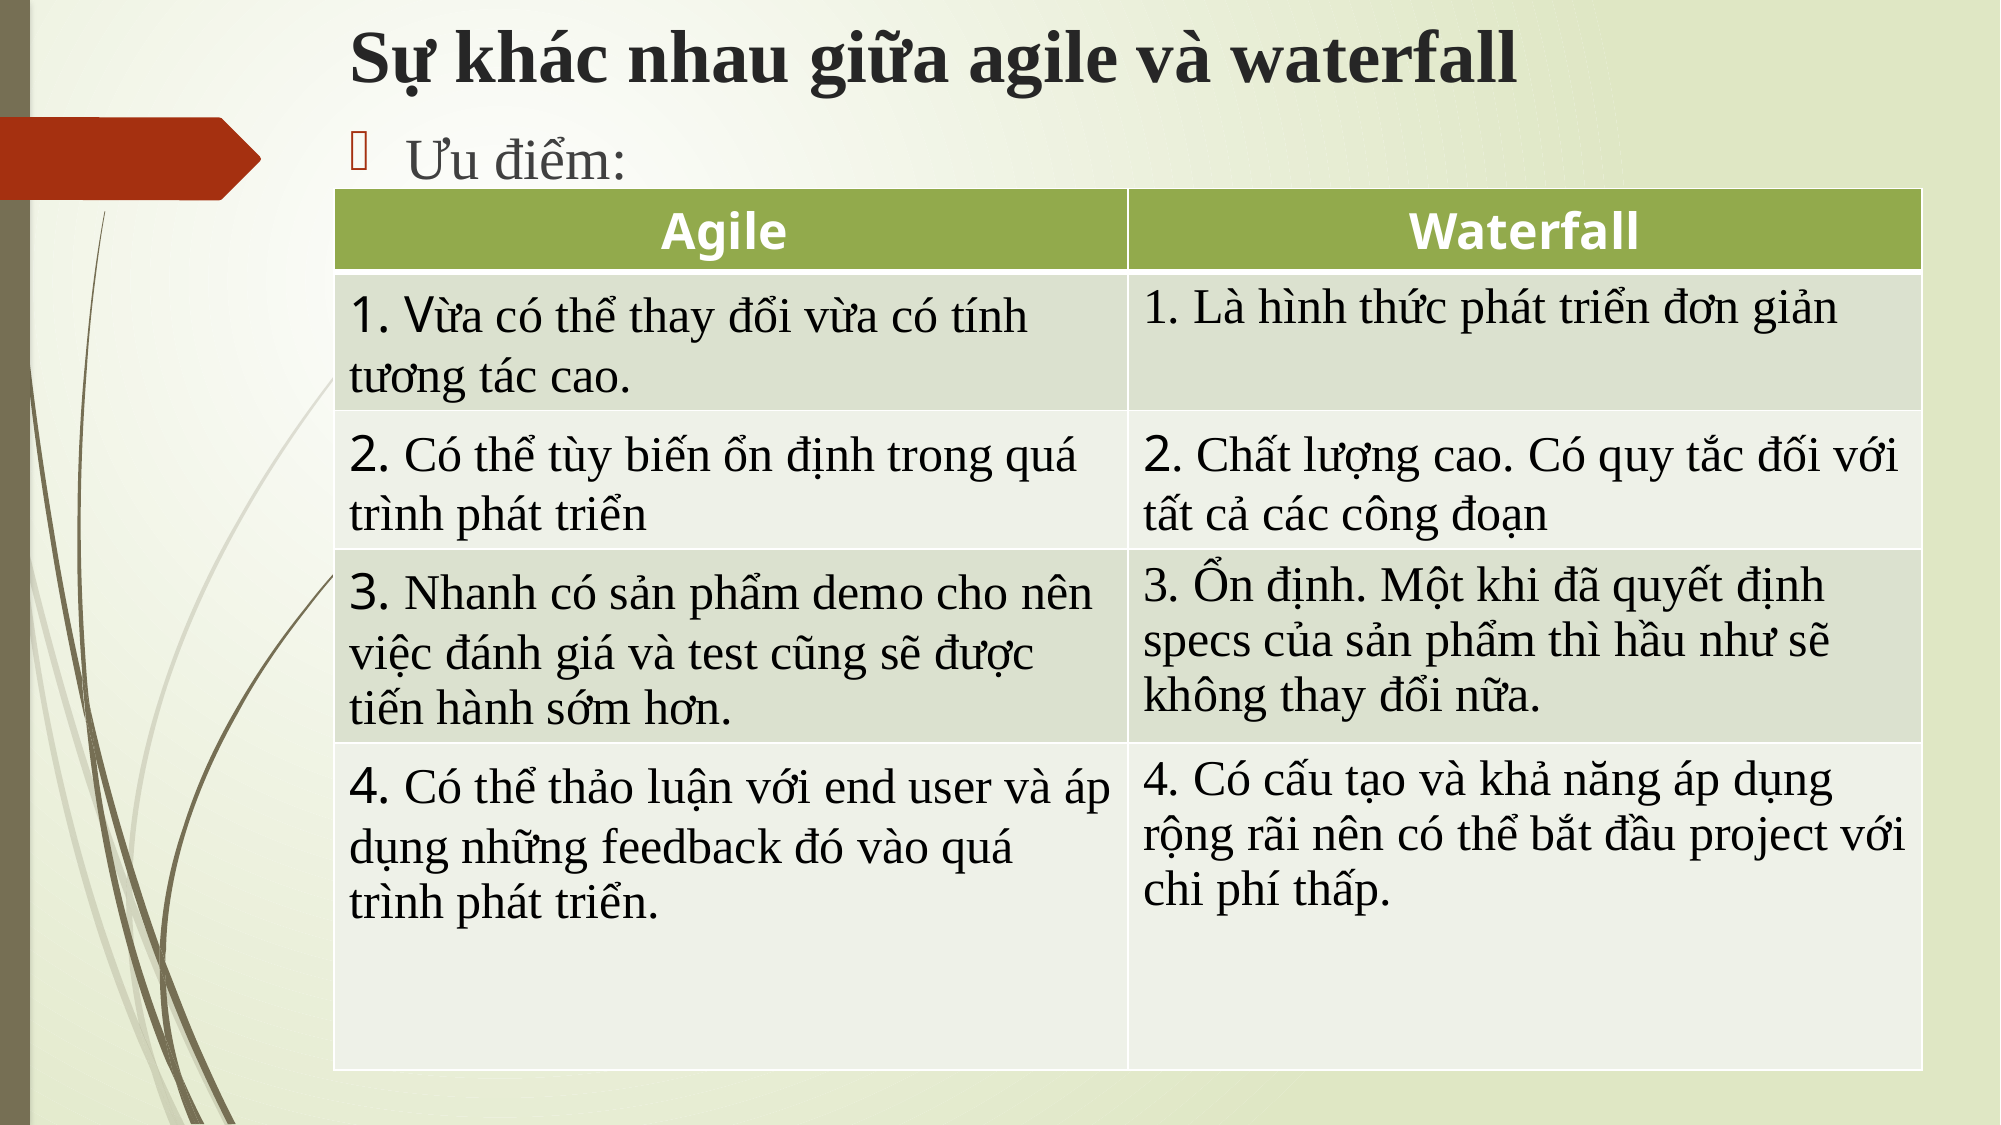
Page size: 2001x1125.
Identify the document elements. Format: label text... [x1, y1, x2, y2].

table_cell 3. Nhanh có sản phẩm demo cho nên việc đánh giá và test cũng sẽ được tiến hành sớm hơn. [335, 550, 1127, 742]
table_cell 3. Ổn định. Một khi đã quyết định specs của sản phẩm thì hầu như sẽ không thay đổi nữa. [1129, 550, 1921, 742]
list Ưu điểm: [334, 113, 1985, 1083]
table_header Waterfall [1129, 189, 1921, 269]
table_cell 2. Có thể tùy biến ổn định trong quá trình phát triển [335, 411, 1127, 548]
table_cell 2. Chất lượng cao. Có quy tắc đối với tất cả các công đoạn [1129, 411, 1921, 548]
table_cell 1. Là hình thức phát triển đơn giản [1129, 275, 1921, 410]
table_header Agile [335, 189, 1127, 269]
table_cell 4. Có cấu tạo và khả năng áp dụng rộng rãi nên có thể bắt đầu project với chi phí thấp. [1129, 744, 1921, 1069]
table_cell 1. Vừa có thể thay đổi vừa có tính tương tác cao. [335, 275, 1127, 410]
title Sự khác nhau giữa agile và waterfall [334, 0, 1888, 113]
table_cell 4. Có thể thảo luận với end user và áp dụng những feedback đó vào quá trình phát triển. [335, 744, 1127, 1069]
